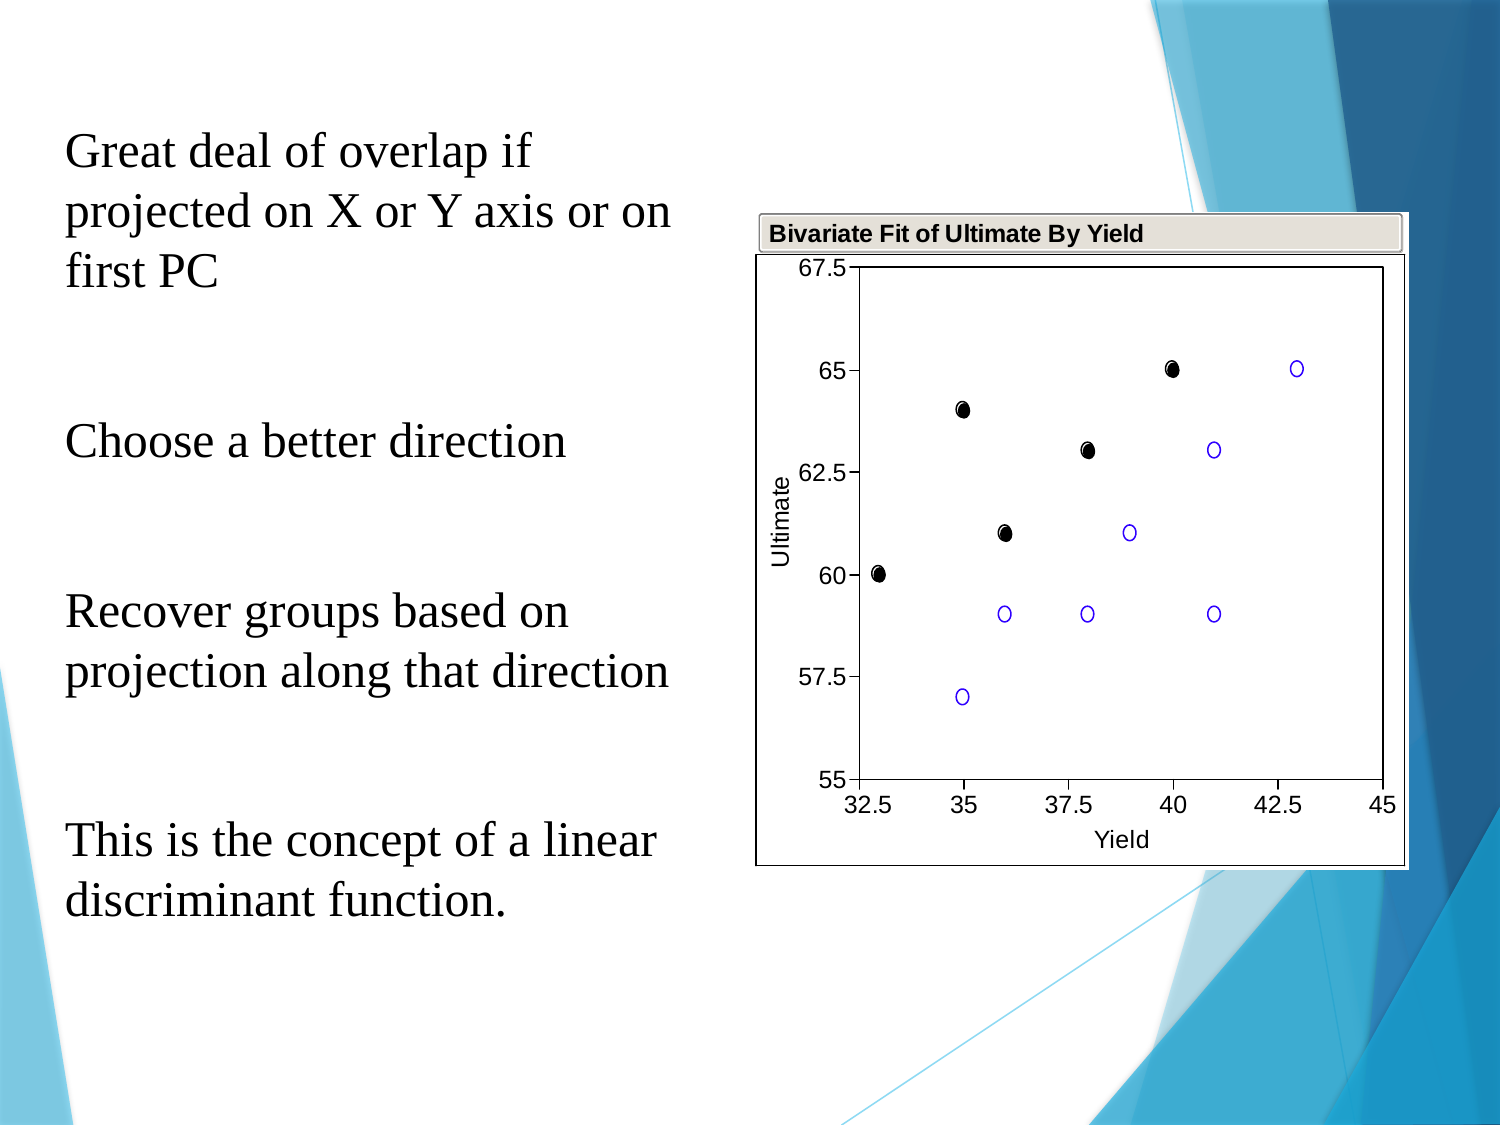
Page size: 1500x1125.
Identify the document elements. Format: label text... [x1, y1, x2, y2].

picture [736, 211, 1410, 871]
text_box Great deal of overlap if projected on X or Y axis or on first PC Choose a better direction Recover groups based on projection along that direction This is the concept of a linear discriminant function. [49, 109, 713, 935]
